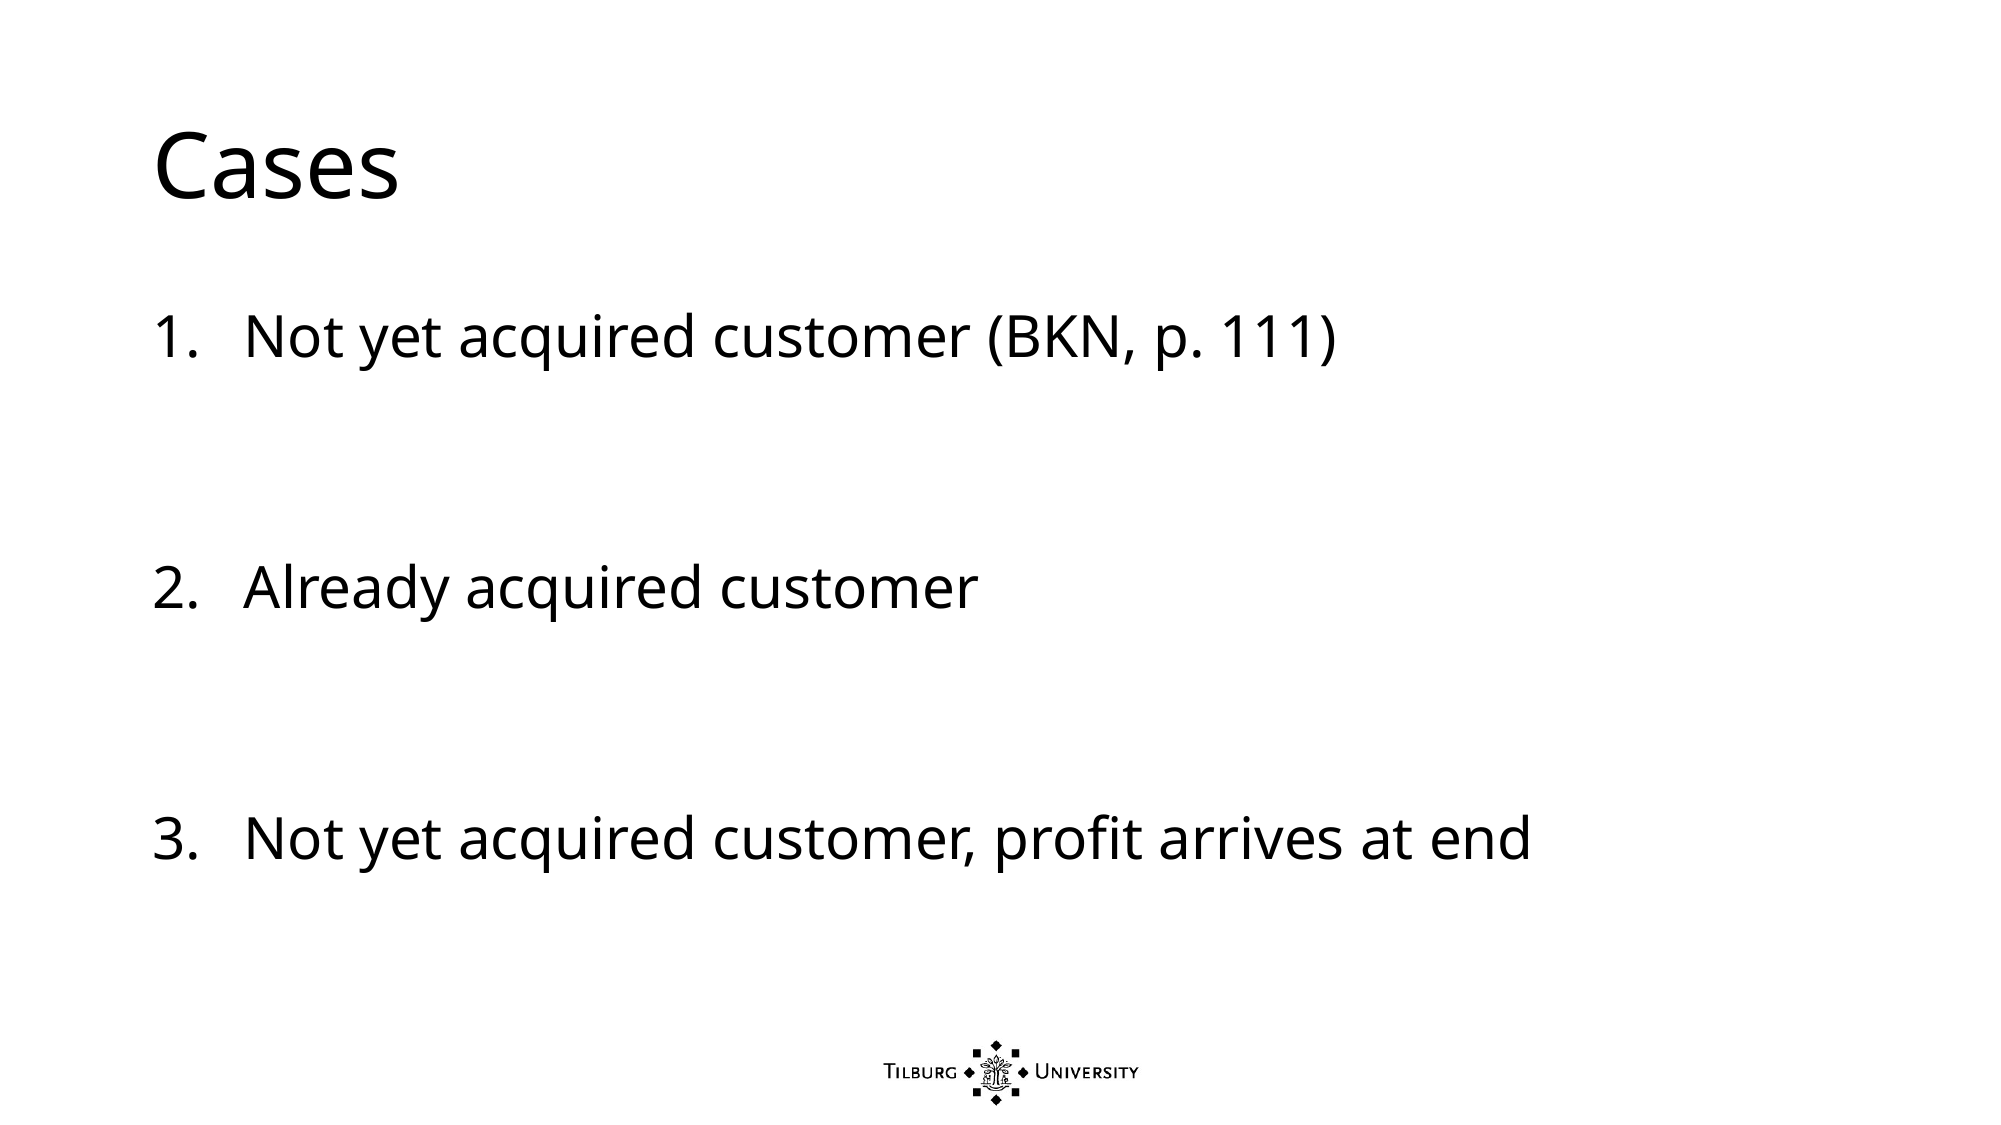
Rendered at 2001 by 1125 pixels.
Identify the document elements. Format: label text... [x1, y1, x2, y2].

title Cases [137, 59, 1863, 278]
picture [875, 1032, 1146, 1113]
